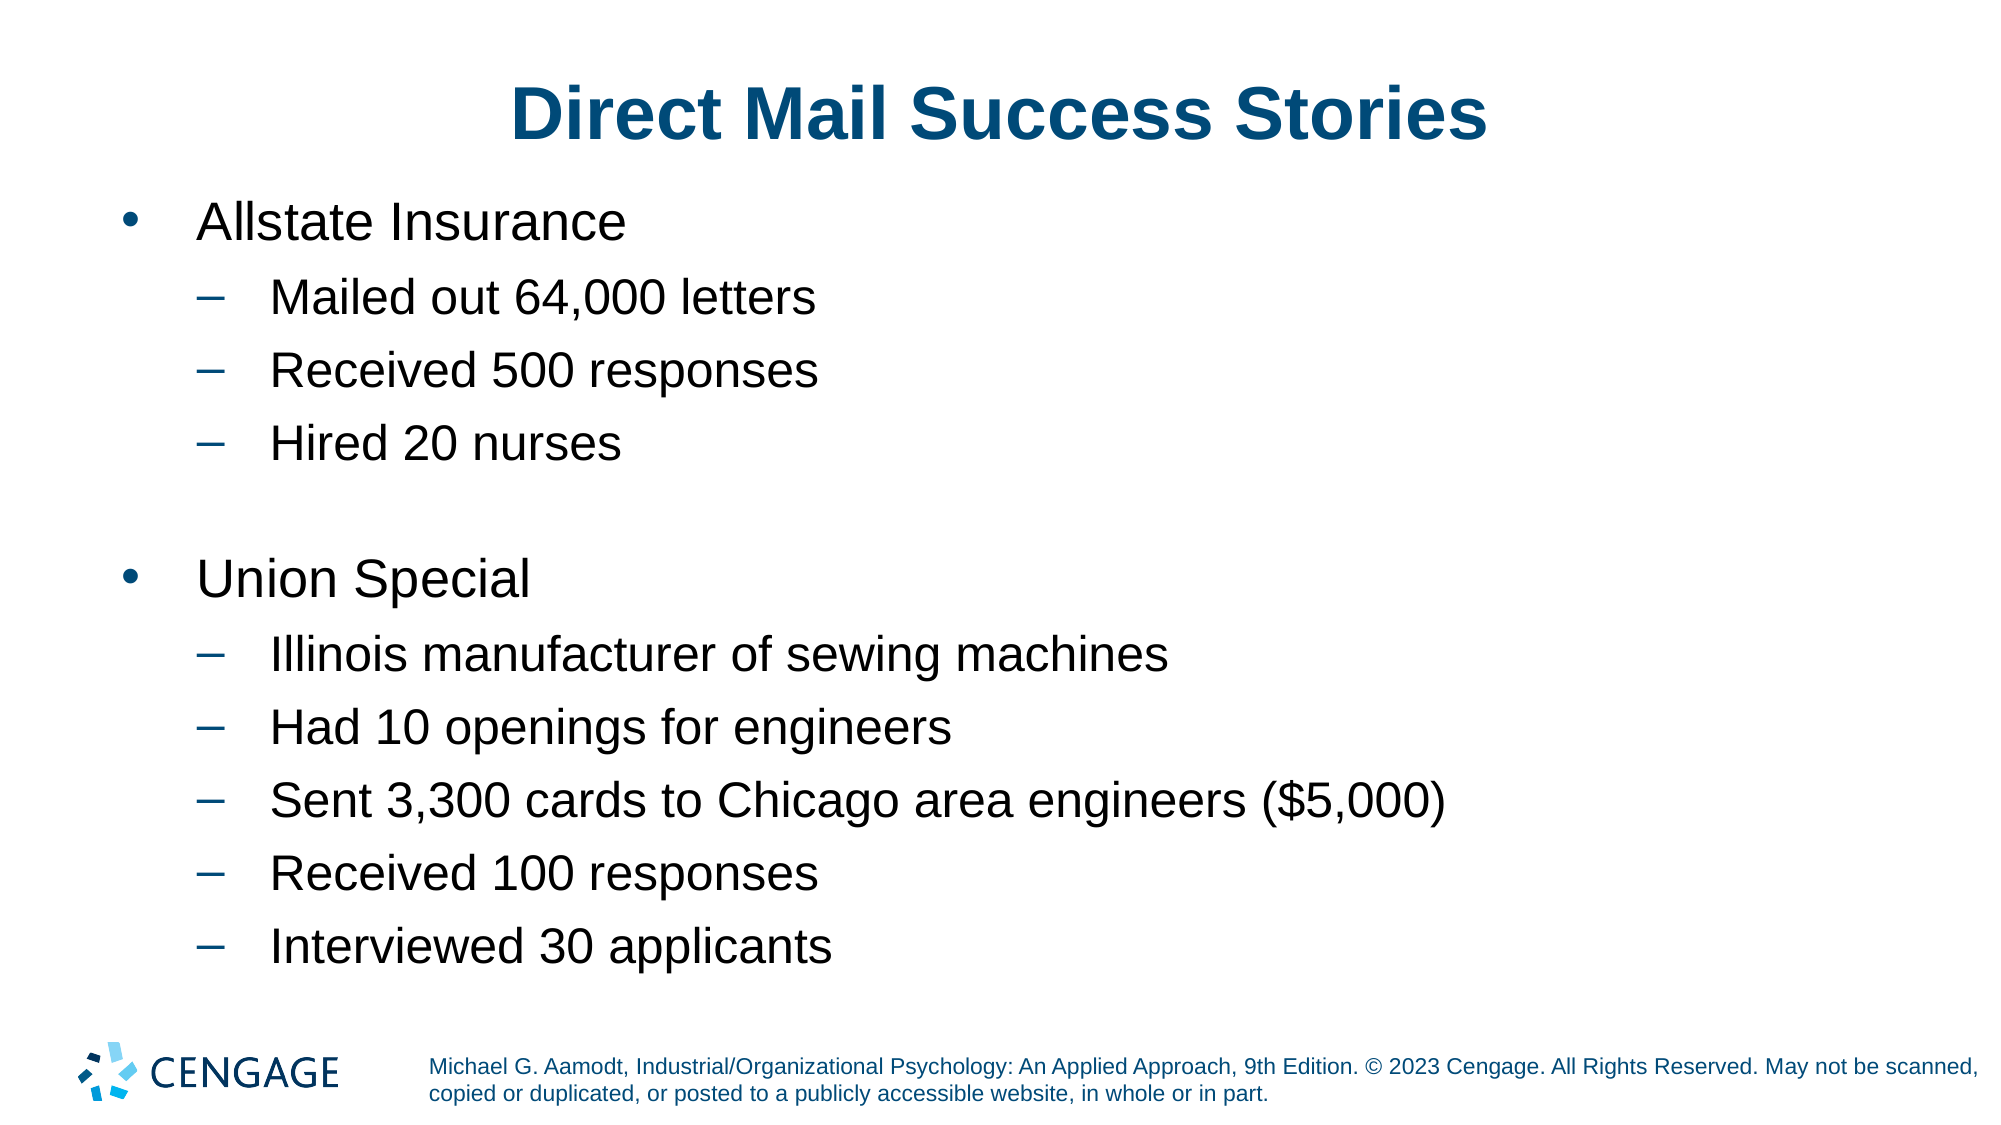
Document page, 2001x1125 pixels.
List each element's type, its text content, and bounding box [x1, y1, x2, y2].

list Allstate Insurance Mailed out 64,000 letters Received 500 responses Hired 20 nurses Union Special Illinois manufacturer of sewing machines Had 10 openings for engineers Sent 3,300 cards to Chicago area engineers ($5,000) Received 100 responses Interviewed 30 applicants [121, 186, 1880, 975]
title Direct Mail Success Stories [137, 34, 1863, 186]
picture [78, 1042, 338, 1101]
